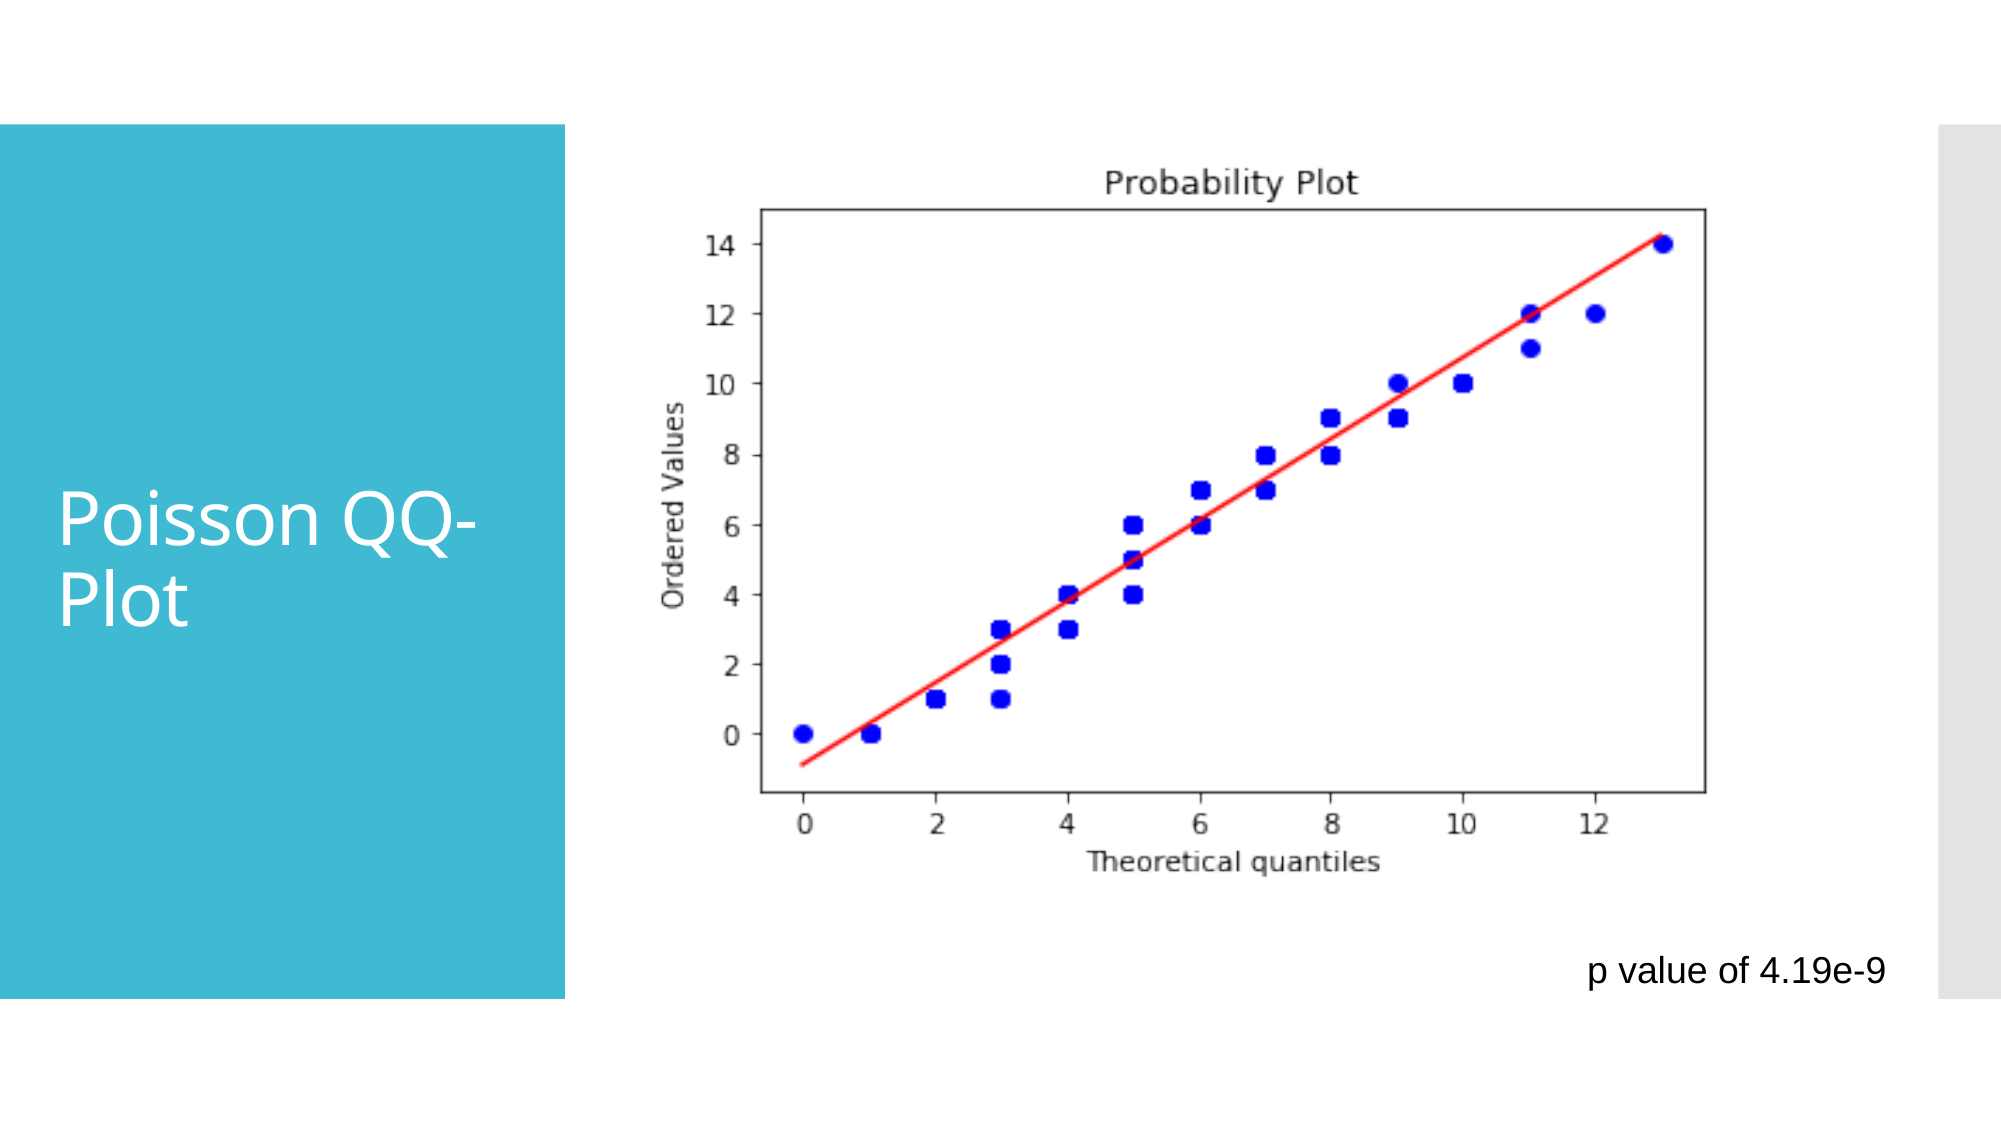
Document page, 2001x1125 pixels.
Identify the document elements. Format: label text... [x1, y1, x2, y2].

picture [645, 150, 1723, 894]
text_box p value of 4.19e-9 [1572, 939, 1913, 999]
title Poisson QQ-Plot [41, 184, 525, 940]
